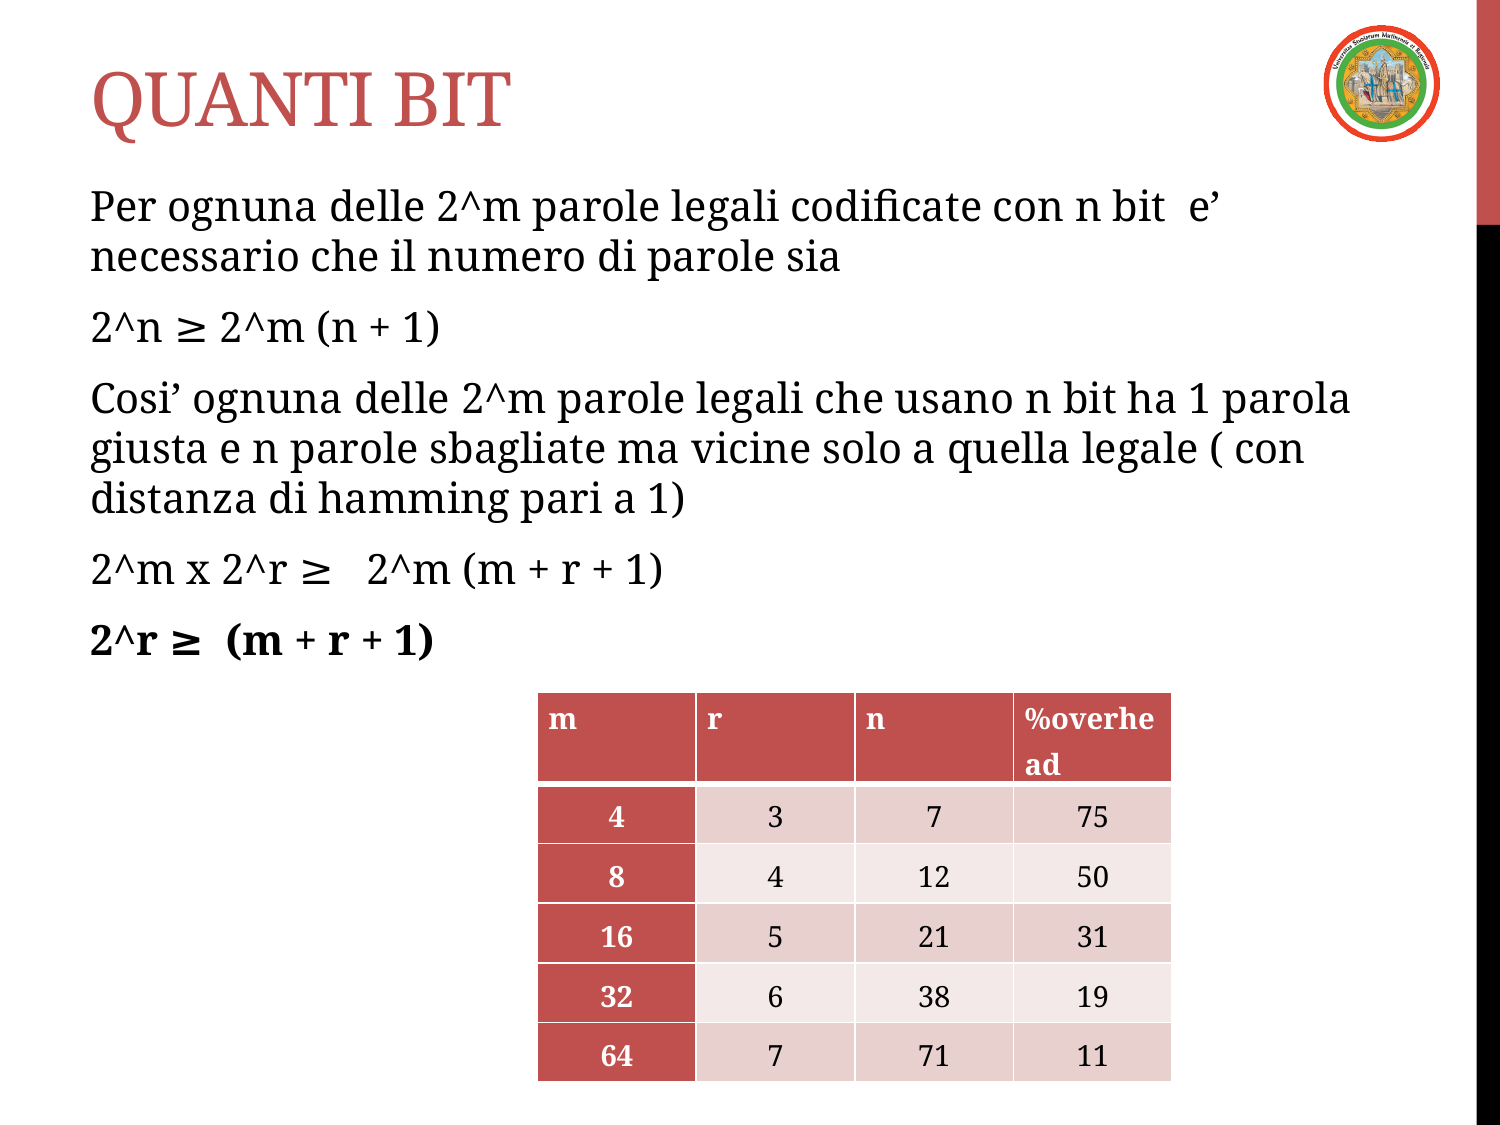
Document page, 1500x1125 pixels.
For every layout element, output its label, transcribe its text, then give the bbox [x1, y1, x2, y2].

table_cell 75 [1014, 787, 1171, 843]
table_cell 5 [697, 904, 854, 962]
table_cell 32 [538, 964, 695, 1022]
table_cell 50 [1014, 844, 1171, 902]
list Per ognuna delle 2^m parole legali codificate con n bit e’ necessario che il numero di parole sia 2^n ≥ 2^m (n + 1) Cosi’ ognuna delle 2^m parole legali che usano n bit ha 1 parola giusta e n parole sbagliate ma vicine solo a quella legale ( con distanza di hamming pari a 1) 2^m x 2^r ≥ 2^m (m + r + 1) 2^r ≥ (m + r + 1) [75, 172, 1400, 1094]
table_cell 19 [1014, 964, 1171, 1022]
table_cell 12 [856, 844, 1013, 902]
picture [1316, 18, 1447, 149]
table_cell 31 [1014, 904, 1171, 962]
table_cell 3 [697, 787, 854, 843]
table_cell 4 [697, 844, 854, 902]
table_header n [856, 693, 1013, 781]
table_cell 6 [697, 964, 854, 1022]
table_cell 16 [538, 904, 695, 962]
table_cell 8 [538, 844, 695, 902]
table_header %overhead [1014, 693, 1171, 781]
table_cell 64 [538, 1023, 695, 1081]
table_cell 7 [697, 1023, 854, 1081]
table_cell 71 [856, 1023, 1013, 1081]
table_cell 21 [856, 904, 1013, 962]
table_cell 38 [856, 964, 1013, 1022]
table_header m [538, 693, 695, 781]
table_cell 11 [1014, 1023, 1171, 1081]
table_cell 7 [856, 787, 1013, 843]
table_header r [697, 693, 854, 781]
table_cell 4 [538, 787, 695, 843]
title Quanti bit [75, 25, 1025, 149]
